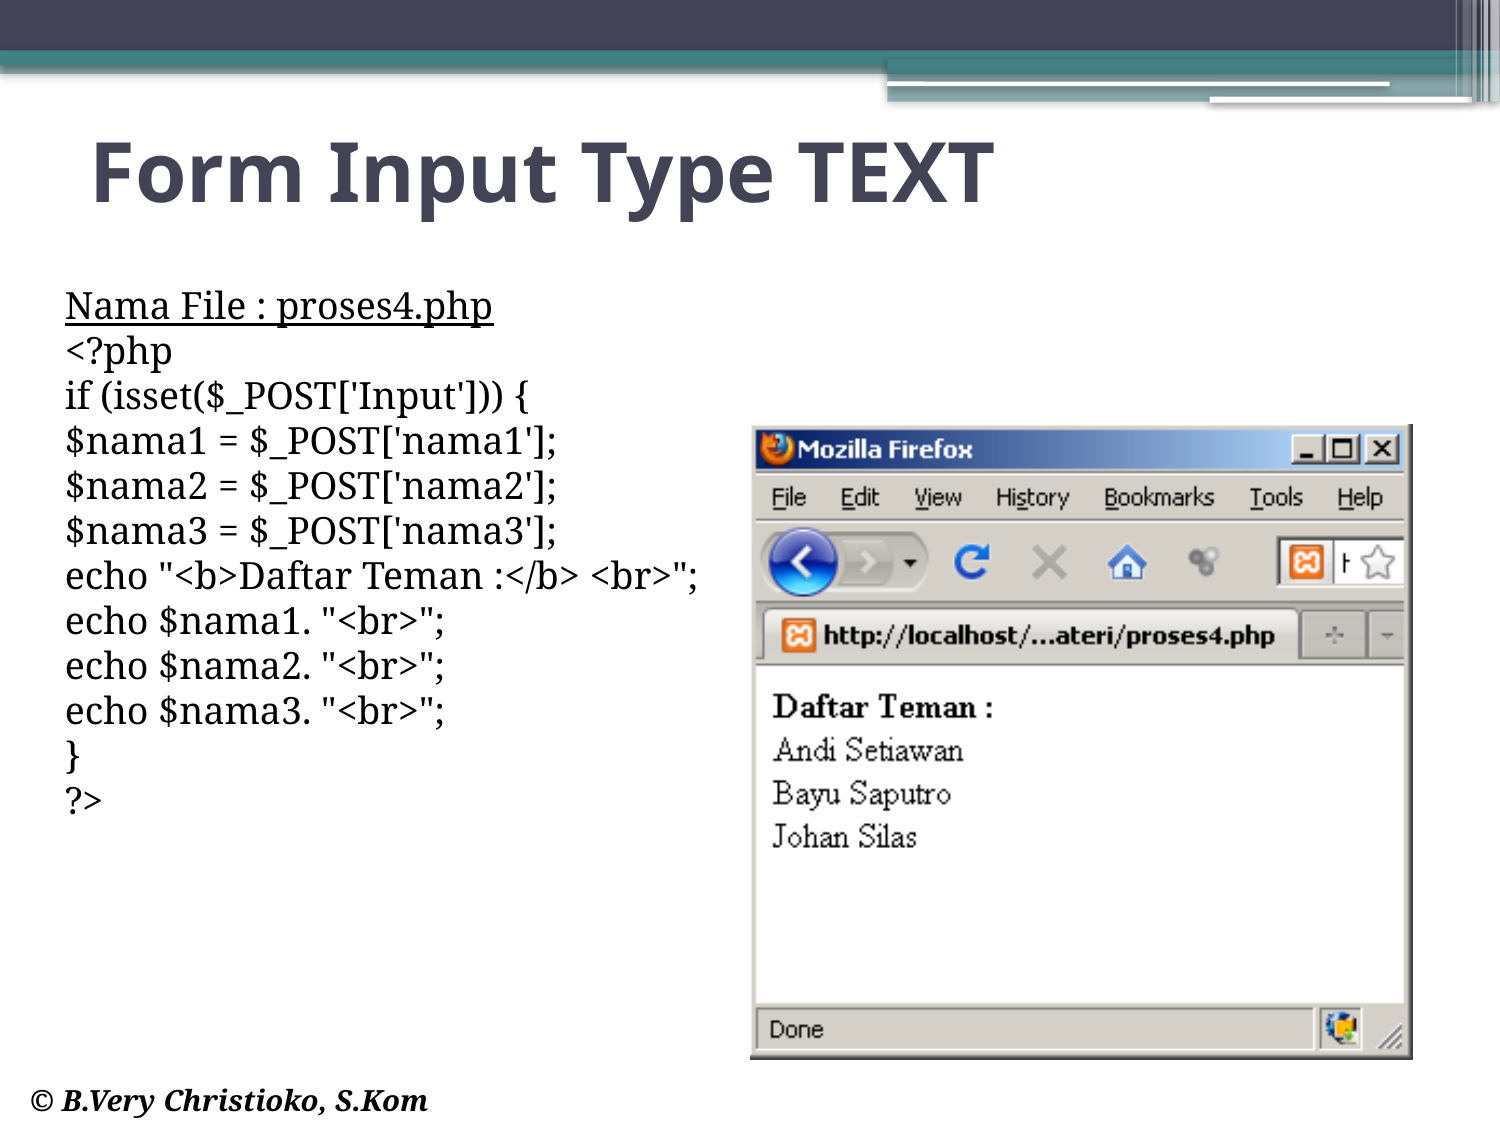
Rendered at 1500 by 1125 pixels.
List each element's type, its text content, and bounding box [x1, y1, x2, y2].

title Form Input Type TEXT [75, 50, 1425, 288]
text_box Nama File : proses4.php <?php if (isset($_POST['Input'])) { $nama1 = $_POST['nama1']; $nama2 = $_POST['nama2']; $nama3 = $_POST['nama3']; echo "<b>Daftar Teman :</b> <br>"; echo $nama1. "<br>"; echo $nama2. "<br>"; echo $nama3. "<br>"; } ?> [49, 274, 800, 830]
picture [749, 424, 1413, 1060]
text_box © B.Very Christioko, S.Kom [15, 1074, 444, 1125]
